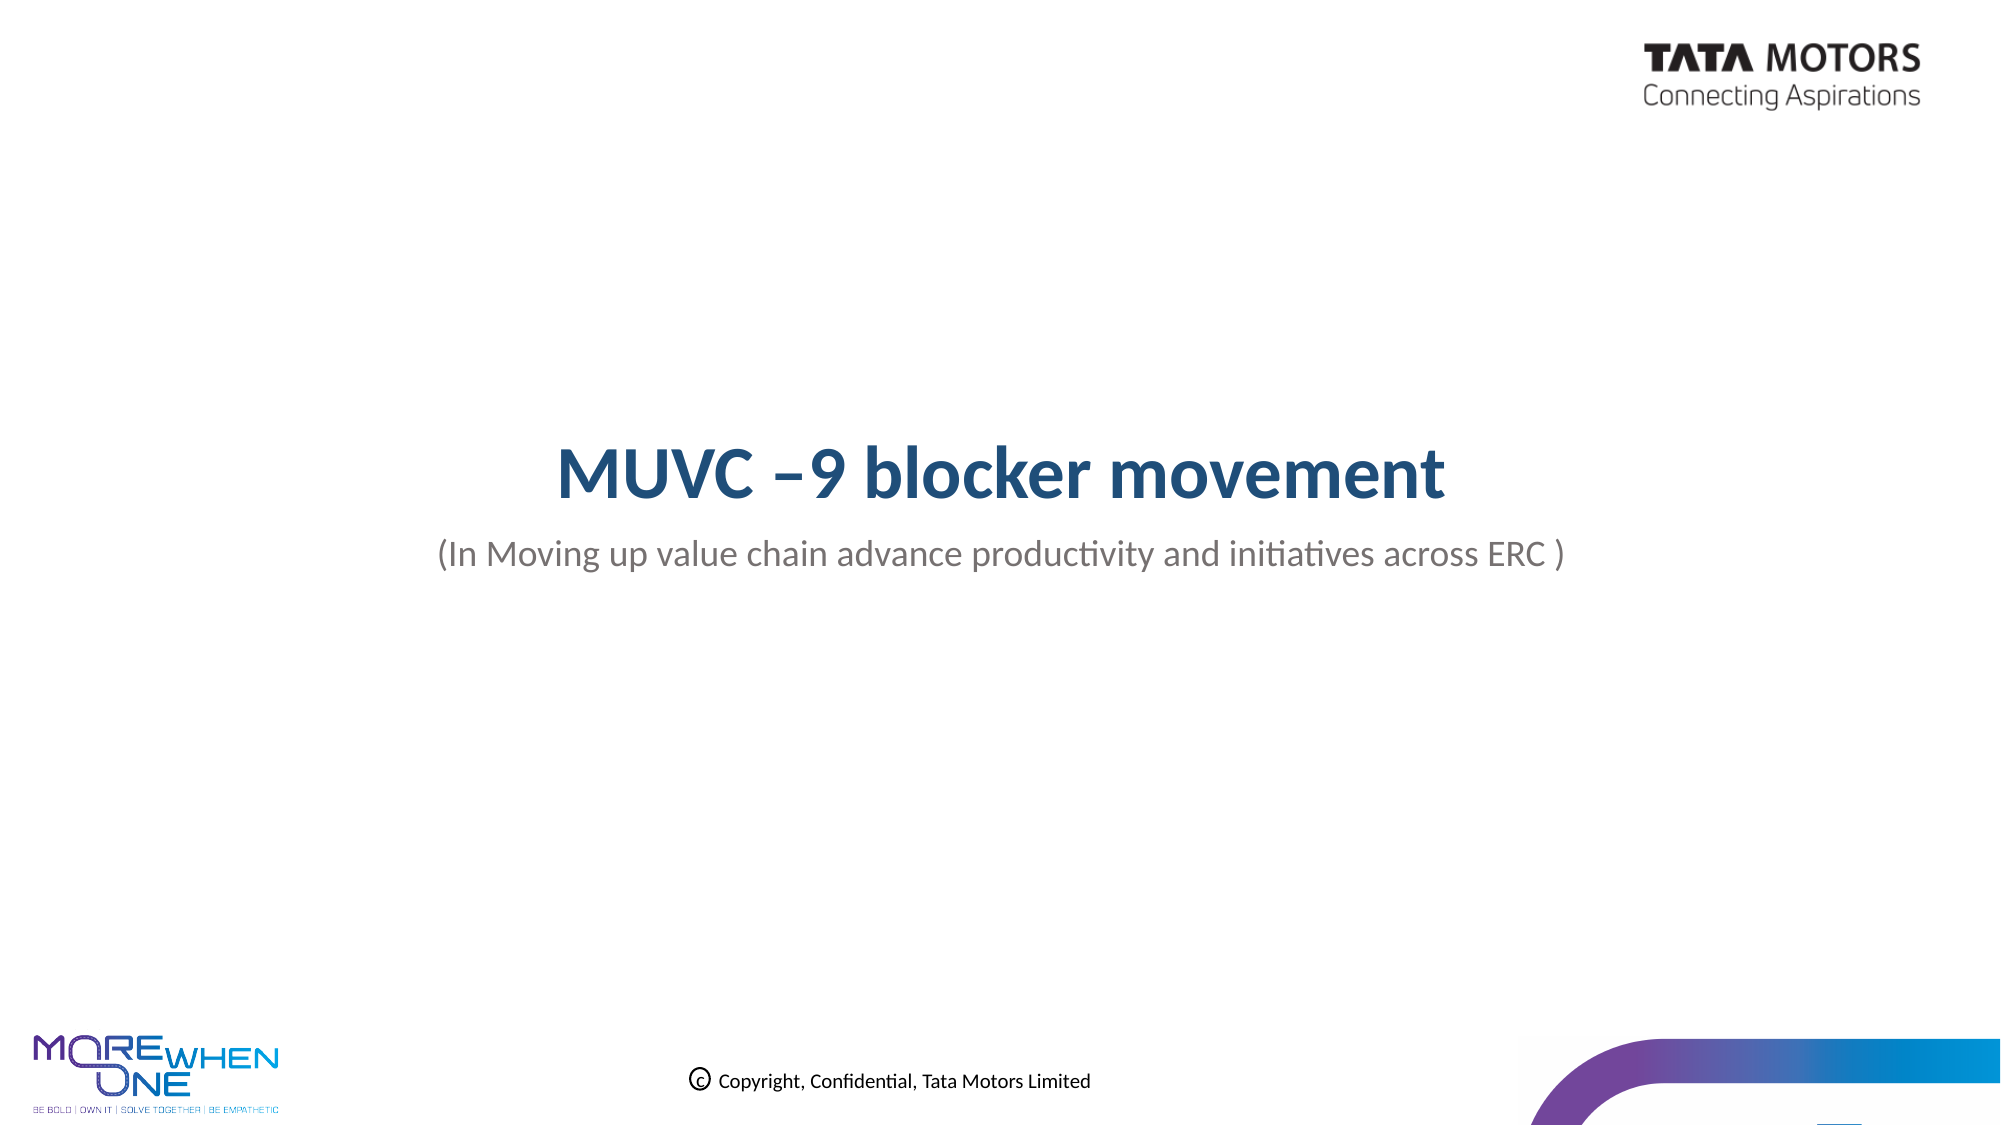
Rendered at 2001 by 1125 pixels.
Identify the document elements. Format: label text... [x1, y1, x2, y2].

text_box MUVC –9 blocker movement [541, 416, 1463, 521]
text_box (In Moving up value chain advance productivity and initiatives across ERC ) [422, 522, 1582, 582]
picture [1593, 16, 1980, 135]
picture [1518, 1036, 2001, 1125]
picture [0, 1029, 336, 1120]
